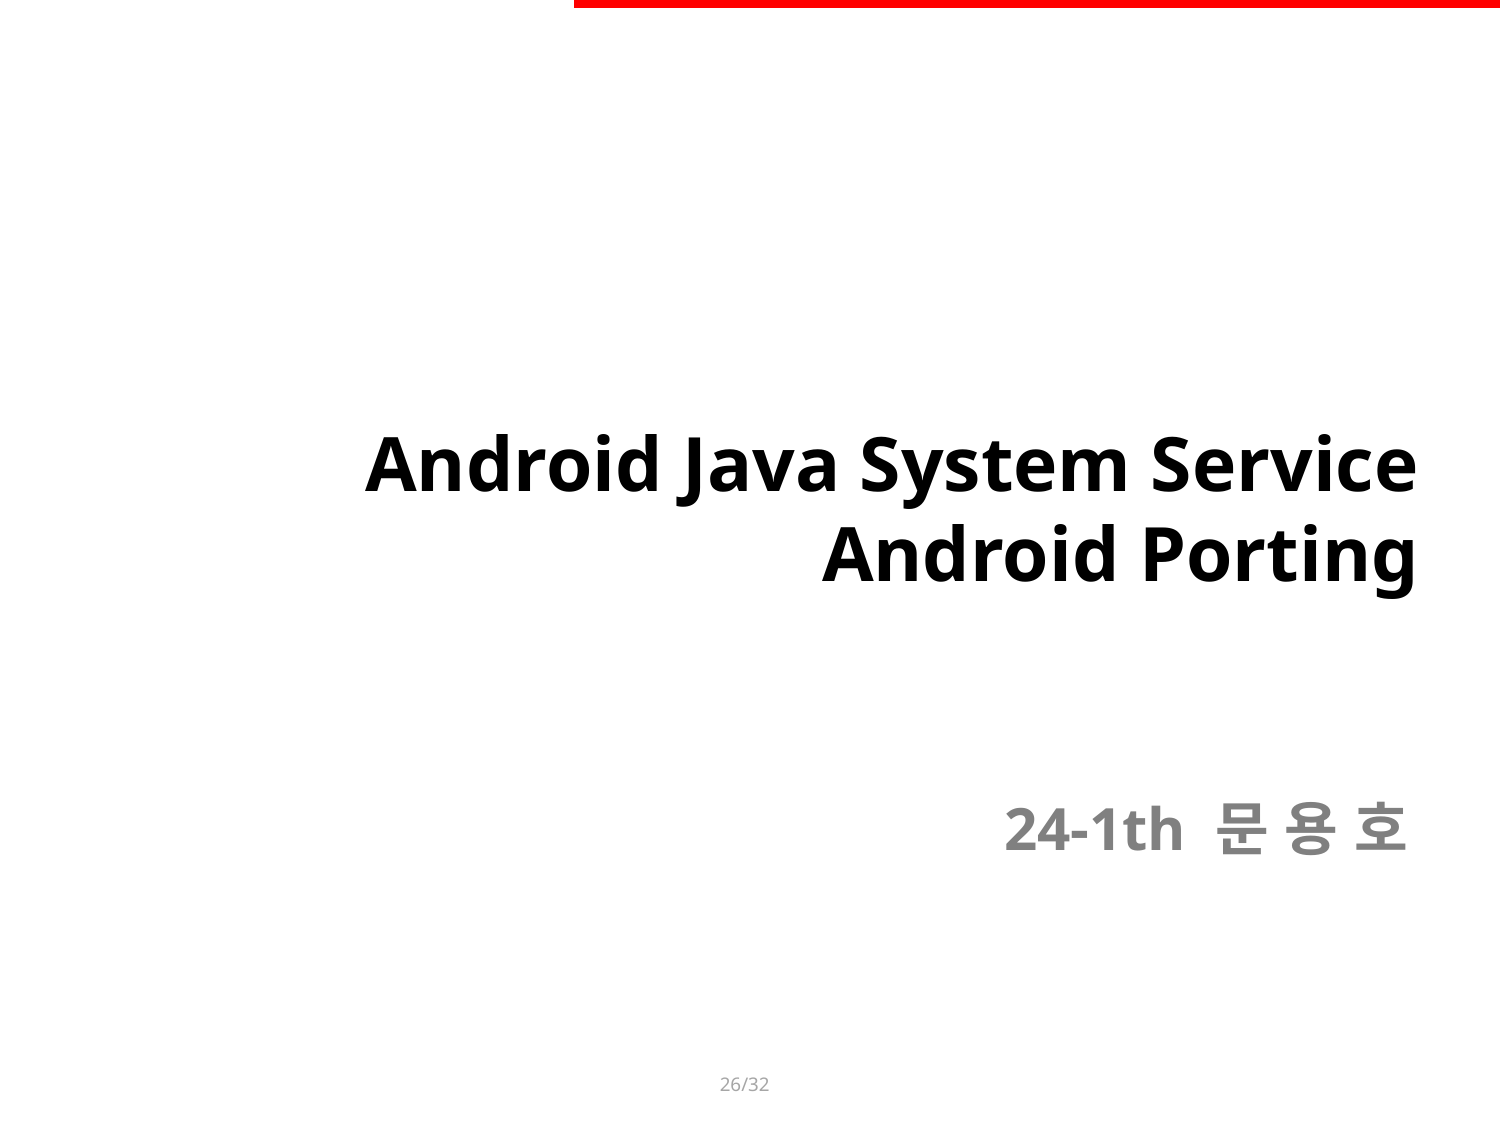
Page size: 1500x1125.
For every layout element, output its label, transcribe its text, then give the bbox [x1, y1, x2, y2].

list 24-1th 문 용 호 [153, 765, 1424, 870]
title Android Java System Service Android Porting [159, 408, 1435, 698]
